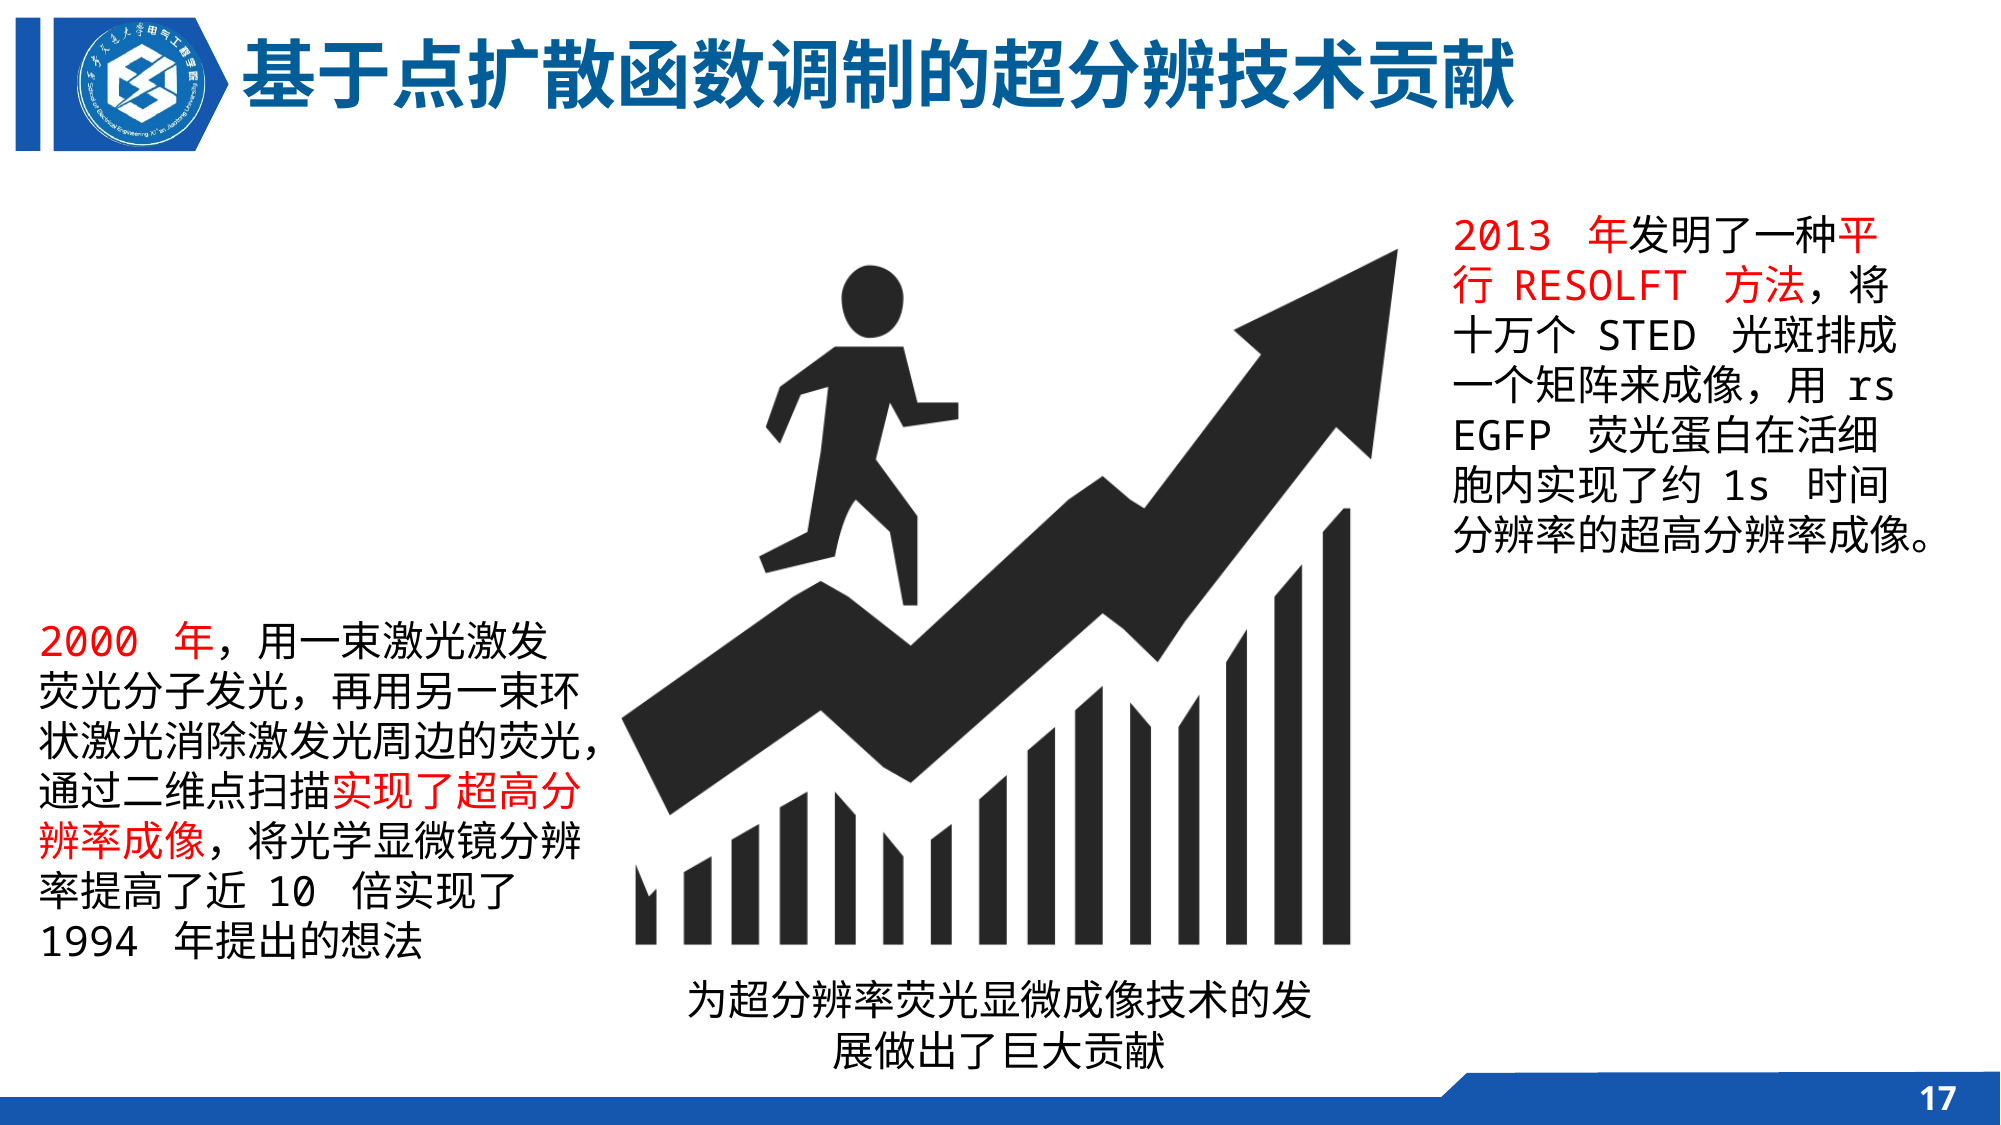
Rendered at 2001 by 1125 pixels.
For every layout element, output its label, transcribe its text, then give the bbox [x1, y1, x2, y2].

text_box 17 [1904, 1069, 1985, 1125]
picture [77, 21, 206, 147]
text_box 基于点扩散函数调制的超分辨技术贡献 [227, 19, 1812, 125]
text_box 2000 年，用一束激光激发荧光分子发光，再用另一束环状激光消除激发光周边的荧光，通过二维点扫描实现了超高分辨率成像，将光学显微镜分辨率提高了近 10 倍实现了 1994 年提出的想法 [24, 607, 599, 973]
text_box 为超分辨率荧光显微成像技术的发展做出了巨大贡献 [665, 967, 1334, 1082]
picture [620, 247, 1418, 967]
text_box 2013 年发明了一种平行 RESOLFT 方法，将十万个 STED 光斑排成一个矩阵来成像，用 rs EGFP 荧光蛋白在活细胞内实现了约 1s 时间分辨率的超高分辨率成像。 [1437, 201, 1935, 567]
